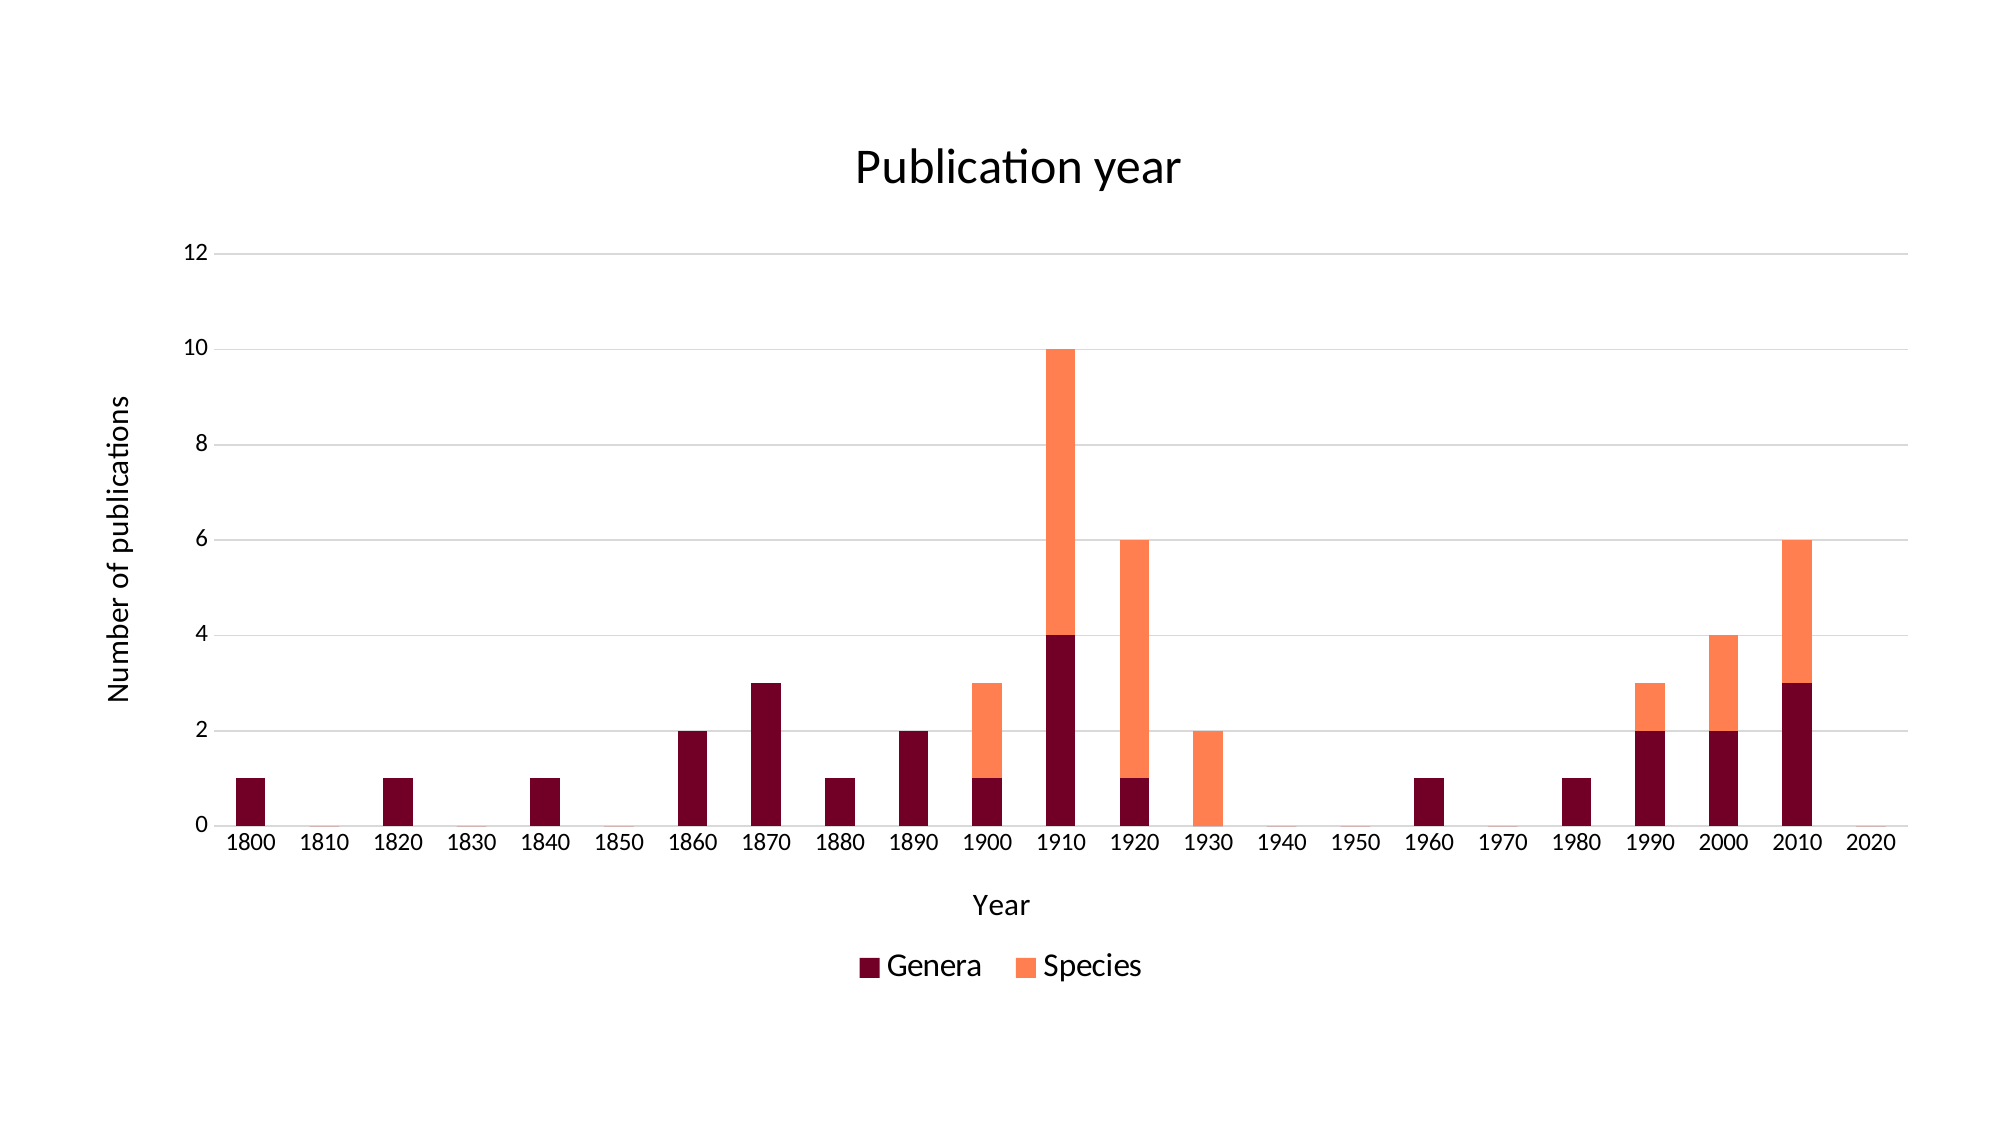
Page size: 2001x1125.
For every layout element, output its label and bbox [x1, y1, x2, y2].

chart [68, 117, 1946, 1007]
